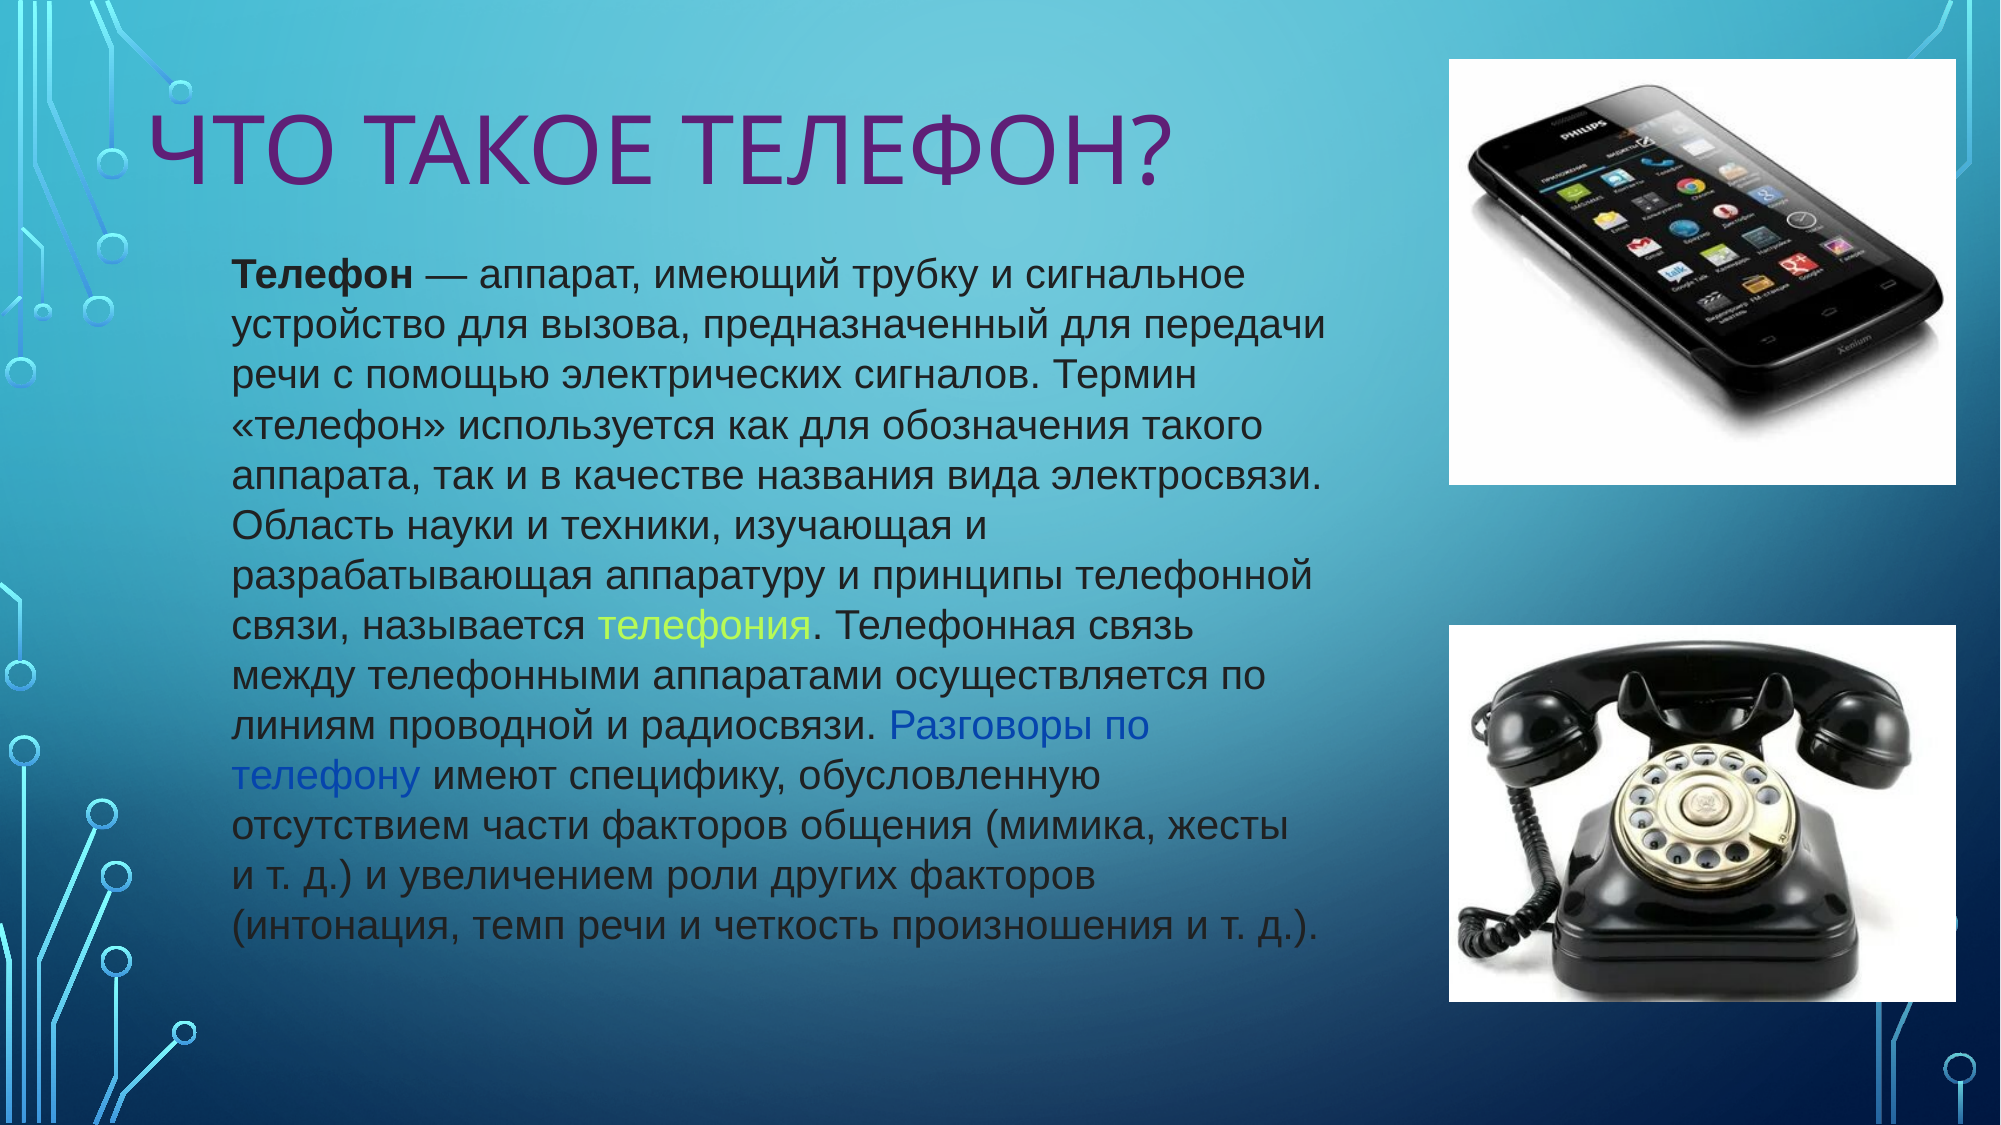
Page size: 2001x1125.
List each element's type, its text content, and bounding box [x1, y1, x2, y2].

picture [1448, 625, 1957, 1002]
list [1448, 58, 1957, 486]
title Что такое телефон? [130, 66, 1448, 240]
text_box Телефон — аппарат, имеющий трубку и сигнальное устройство для вызова, предназначенный для передачи речи с помощью электрических сигналов. Термин «телефон» используется как для обозначения такого аппарата, так и в качестве названия вида электросвязи. Область науки и техники, изучающая и разрабатывающая аппаратуру и принципы телефонной связи, называется телефония. Телефонная связь между телефонными аппаратами осуществляется по линиям проводной и радиосвязи. Разговоры по телефону имеют специфику, обусловленную отсутствием части факторов общения (мимика, жесты и т. д.) и увеличением роли других факторов (интонация, темп речи и четкость произношения и т. д.). [216, 239, 1343, 955]
